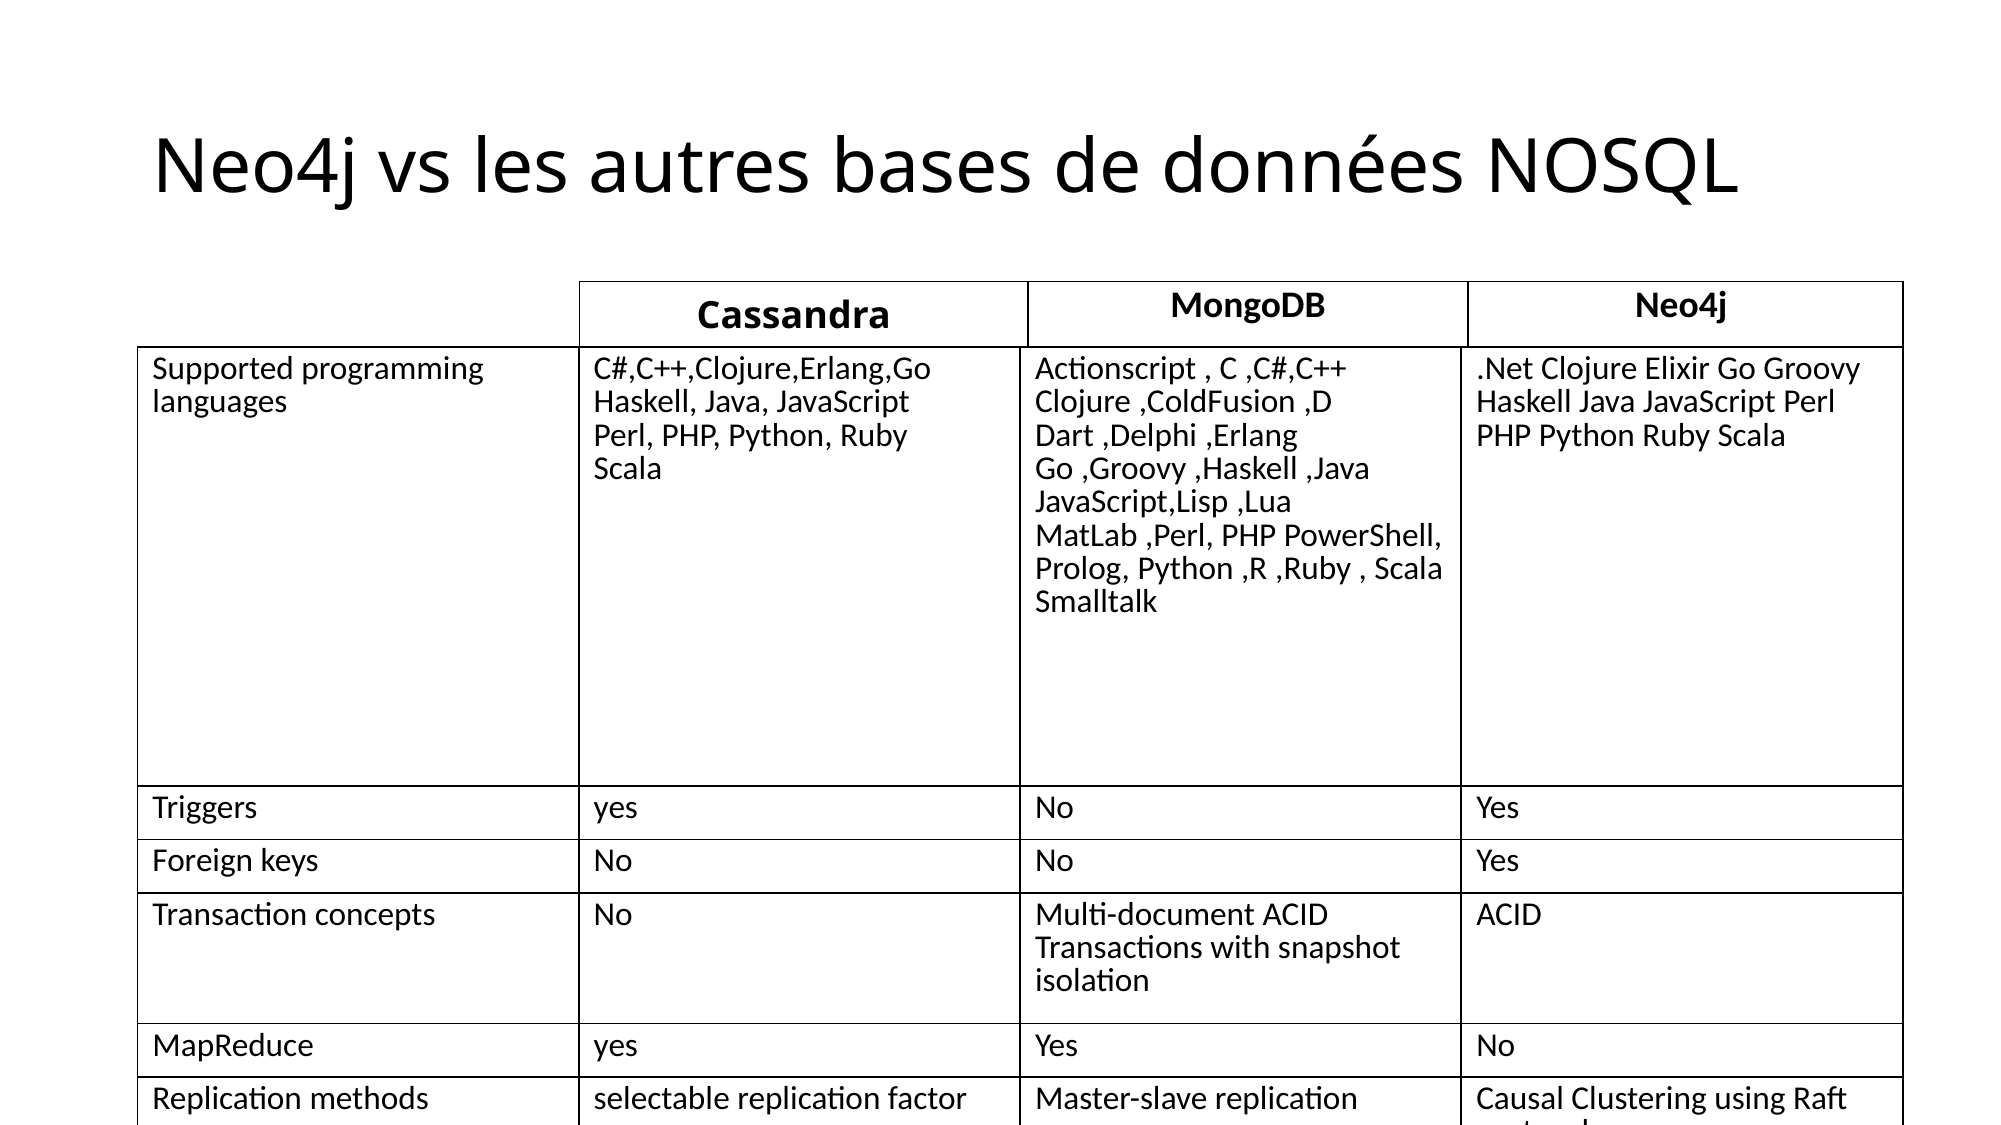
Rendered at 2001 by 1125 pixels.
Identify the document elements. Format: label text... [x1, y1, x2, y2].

text_box Neo4j vs les autres bases de données NOSQL [137, 59, 1863, 278]
table_cell No [580, 840, 1019, 892]
table_header C#,C++,Clojure,Erlang,Go Haskell, Java, JavaScript Perl, PHP, Python, Ruby Scala [580, 348, 1019, 785]
table_cell Multi-document ACID Transactions with snapshot isolation [1021, 894, 1460, 1023]
table_cell No [580, 894, 1019, 1023]
table_cell No [1021, 787, 1460, 839]
table_cell No [1021, 840, 1460, 892]
table_cell Master-slave replication [1021, 1078, 1460, 1125]
table_cell Transaction concepts [138, 894, 578, 1023]
table_cell selectable replication factor [580, 1078, 1019, 1125]
table_header Cassandra [580, 282, 1027, 347]
table_cell No [1462, 1024, 1902, 1076]
table_cell Yes [1462, 787, 1902, 839]
table_cell Triggers [138, 787, 578, 839]
table_cell ACID [1462, 894, 1902, 1023]
table_cell yes [580, 787, 1019, 839]
table_header Actionscript , C ,C#,C++ Clojure ,ColdFusion ,D Dart ,Delphi ,Erlang Go ,Groovy ,Haskell ,Java JavaScript,Lisp ,Lua MatLab ,Perl, PHP PowerShell, Prolog, Python ,R ,Ruby , Scala Smalltalk [1021, 348, 1460, 785]
table_cell yes [580, 1024, 1019, 1076]
table_header Neo4j [1469, 282, 1902, 347]
table_header MongoDB [1029, 282, 1467, 347]
table_header Supported programming languages [138, 348, 578, 785]
table_cell Replication methods [138, 1078, 578, 1125]
table_cell MapReduce [138, 1024, 578, 1076]
table_cell Yes [1021, 1024, 1460, 1076]
table_cell Yes [1462, 840, 1902, 892]
table_header .Net Clojure Elixir Go Groovy Haskell Java JavaScript Perl PHP Python Ruby Scala [1462, 348, 1902, 785]
table_cell Foreign keys [138, 840, 578, 892]
table_cell Causal Clustering using Raft protocol [1462, 1078, 1902, 1125]
